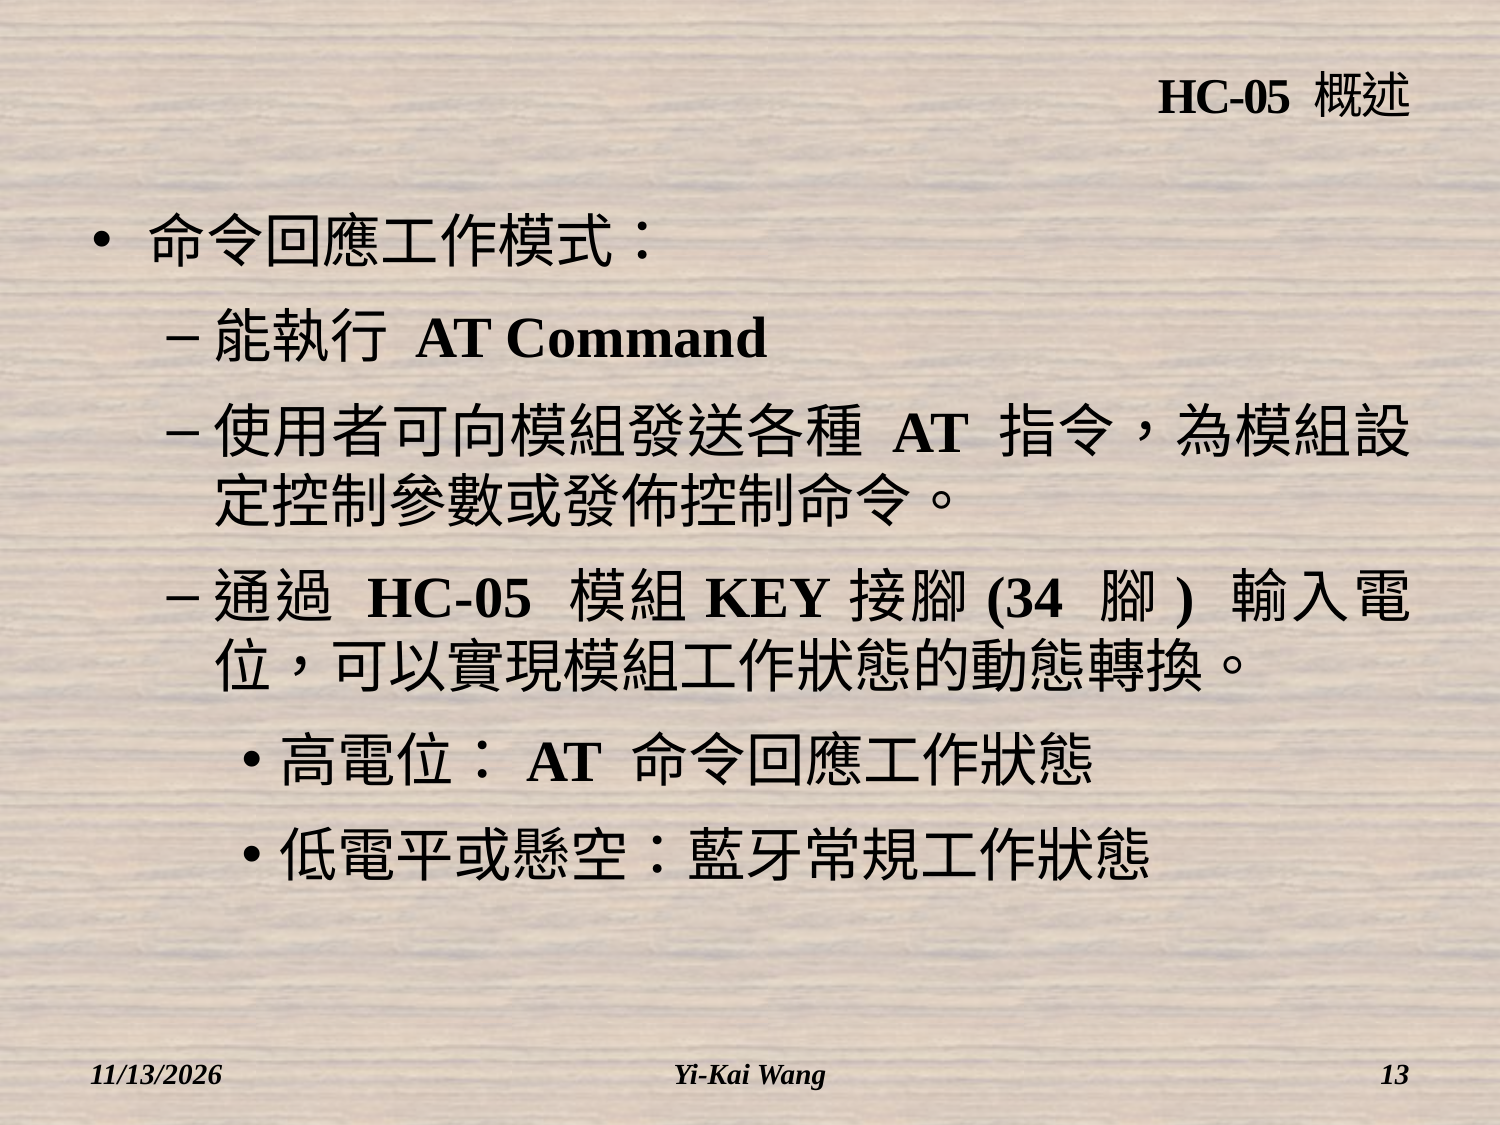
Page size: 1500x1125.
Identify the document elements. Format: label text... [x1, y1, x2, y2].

footer Yi-Kai Wang [512, 1042, 988, 1103]
slide_number 13 [1074, 1042, 1425, 1103]
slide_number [75, 1042, 425, 1103]
list 命令回應工作模式： 能執行 AT Command 使用者可向模組發送各種 AT 指令，為模組設定控制參數或發佈控制命令。 通過 HC-05 模組KEY接腳(34 腳) 輸入電位，可以實現模組工作狀態的動態轉換。 高電位：AT 命令回應工作狀態 低電平或懸空：藍牙常規工作狀態 [76, 196, 1427, 1024]
title HC-05 概述 [76, 0, 1427, 188]
